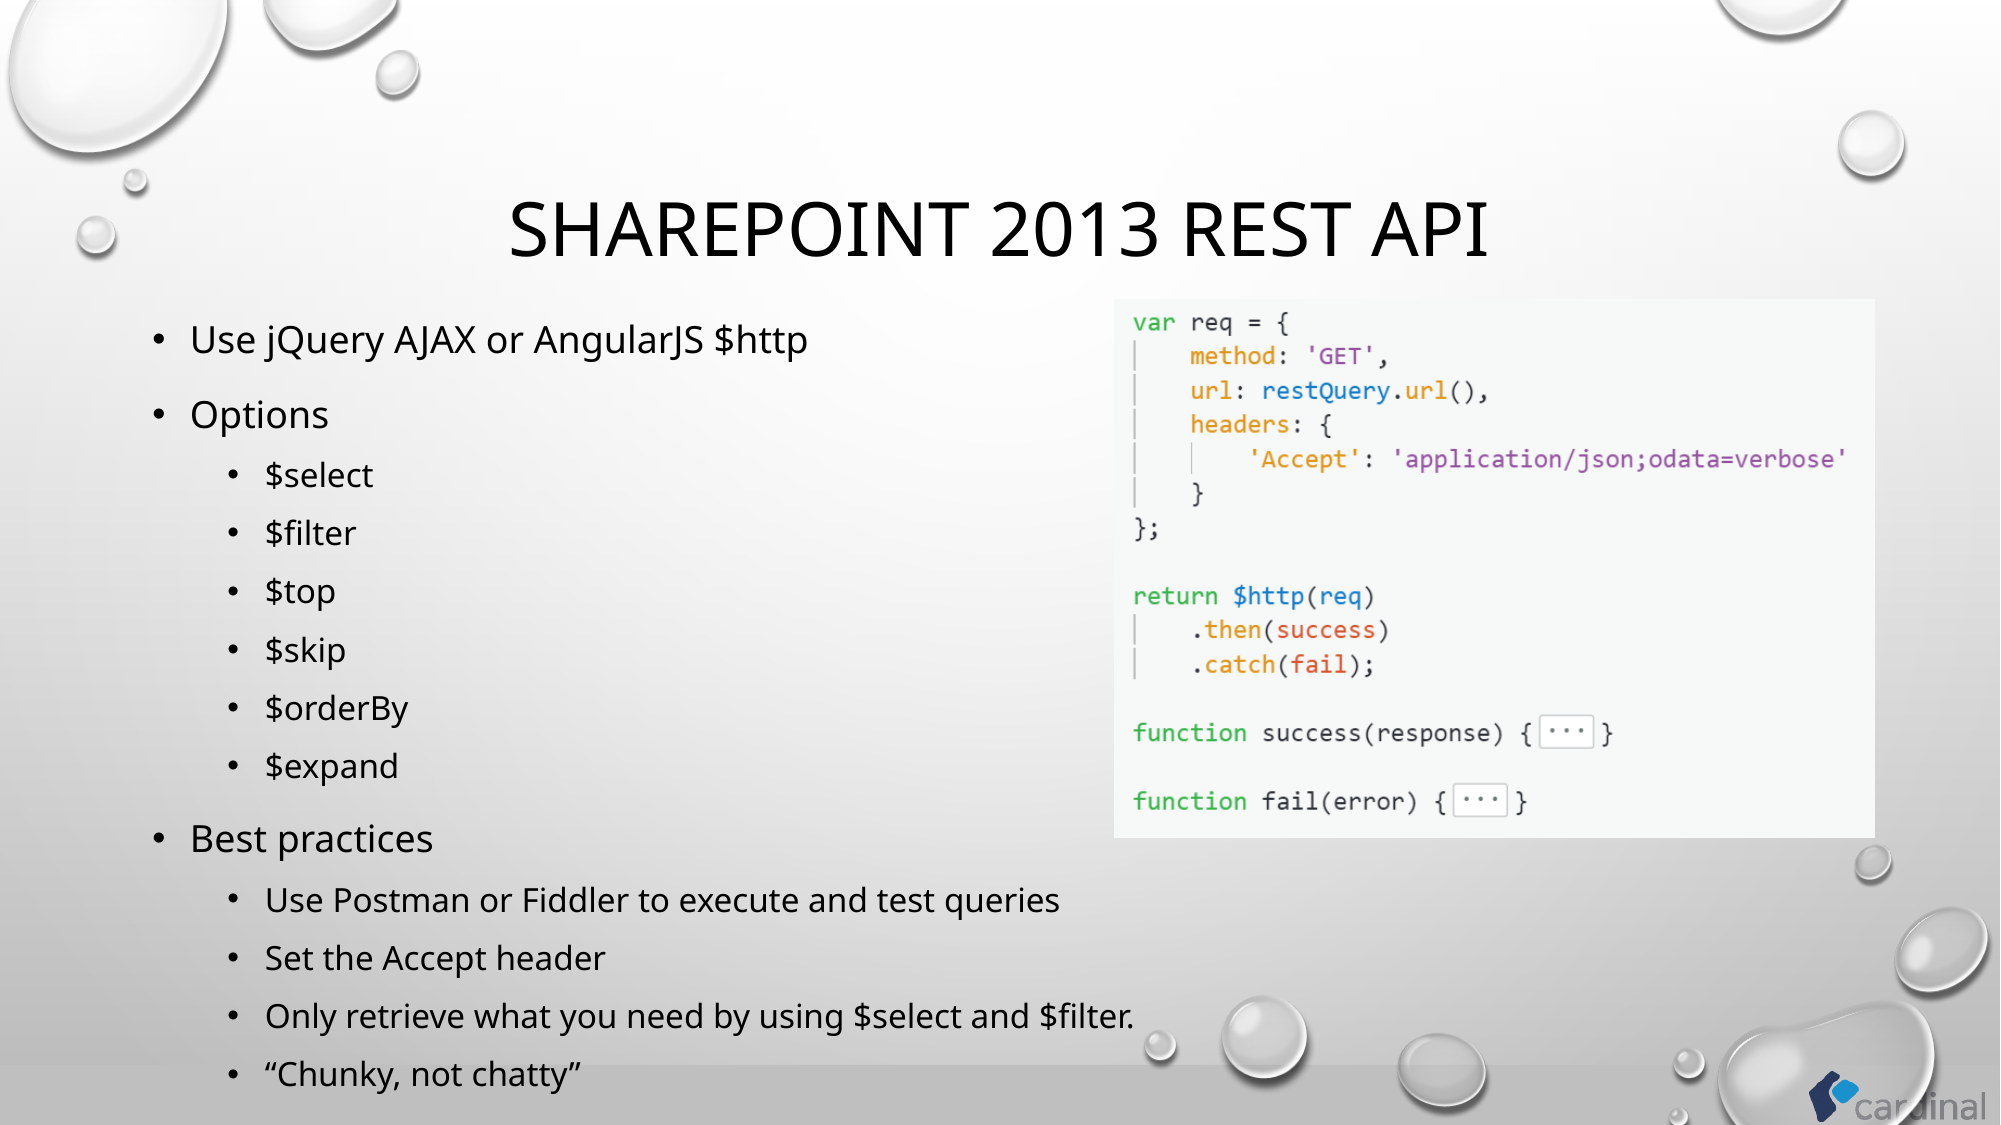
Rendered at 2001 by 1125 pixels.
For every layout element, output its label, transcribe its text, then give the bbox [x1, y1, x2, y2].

list Use jQuery AJAX or AngularJS $http Options $select $filter $top $skip $orderBy $expand Best practices Use Postman or Fiddler to execute and test queries Set the Accept header Only retrieve what you need by using $select and $filter. “Chunky, not chatty” [137, 299, 1863, 1125]
picture [0, 0, 2000, 1125]
title SharePoint 2013 REST API [149, 101, 1851, 299]
